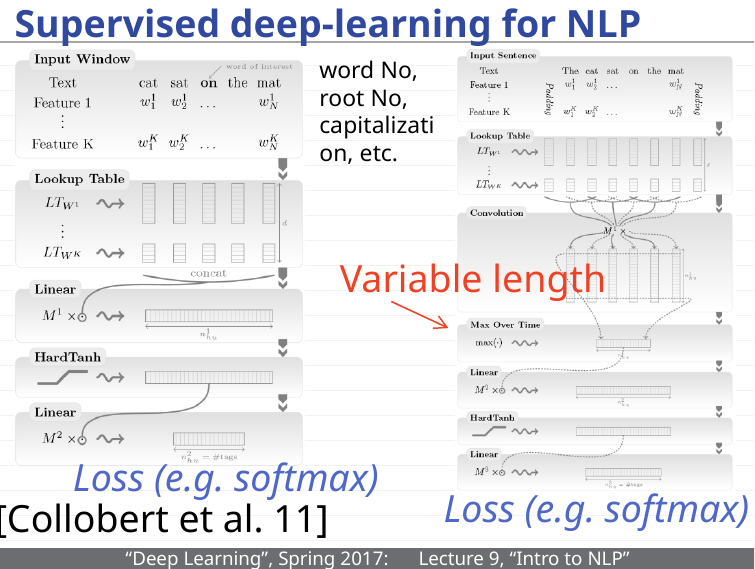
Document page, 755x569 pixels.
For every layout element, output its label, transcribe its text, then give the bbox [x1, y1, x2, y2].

text_box Variable length [325, 247, 450, 308]
text_box Loss (e.g. softmax) [428, 477, 755, 538]
picture [14, 48, 305, 469]
text_box [Collobert et al. 11] [0, 487, 344, 548]
text_box word No, root No, capitalization, etc. [305, 48, 454, 174]
text_box Loss (e.g. softmax) [58, 446, 394, 507]
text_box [391, 301, 449, 329]
picture [455, 48, 736, 495]
title Supervised deep-learning for NLP [14, 0, 755, 38]
